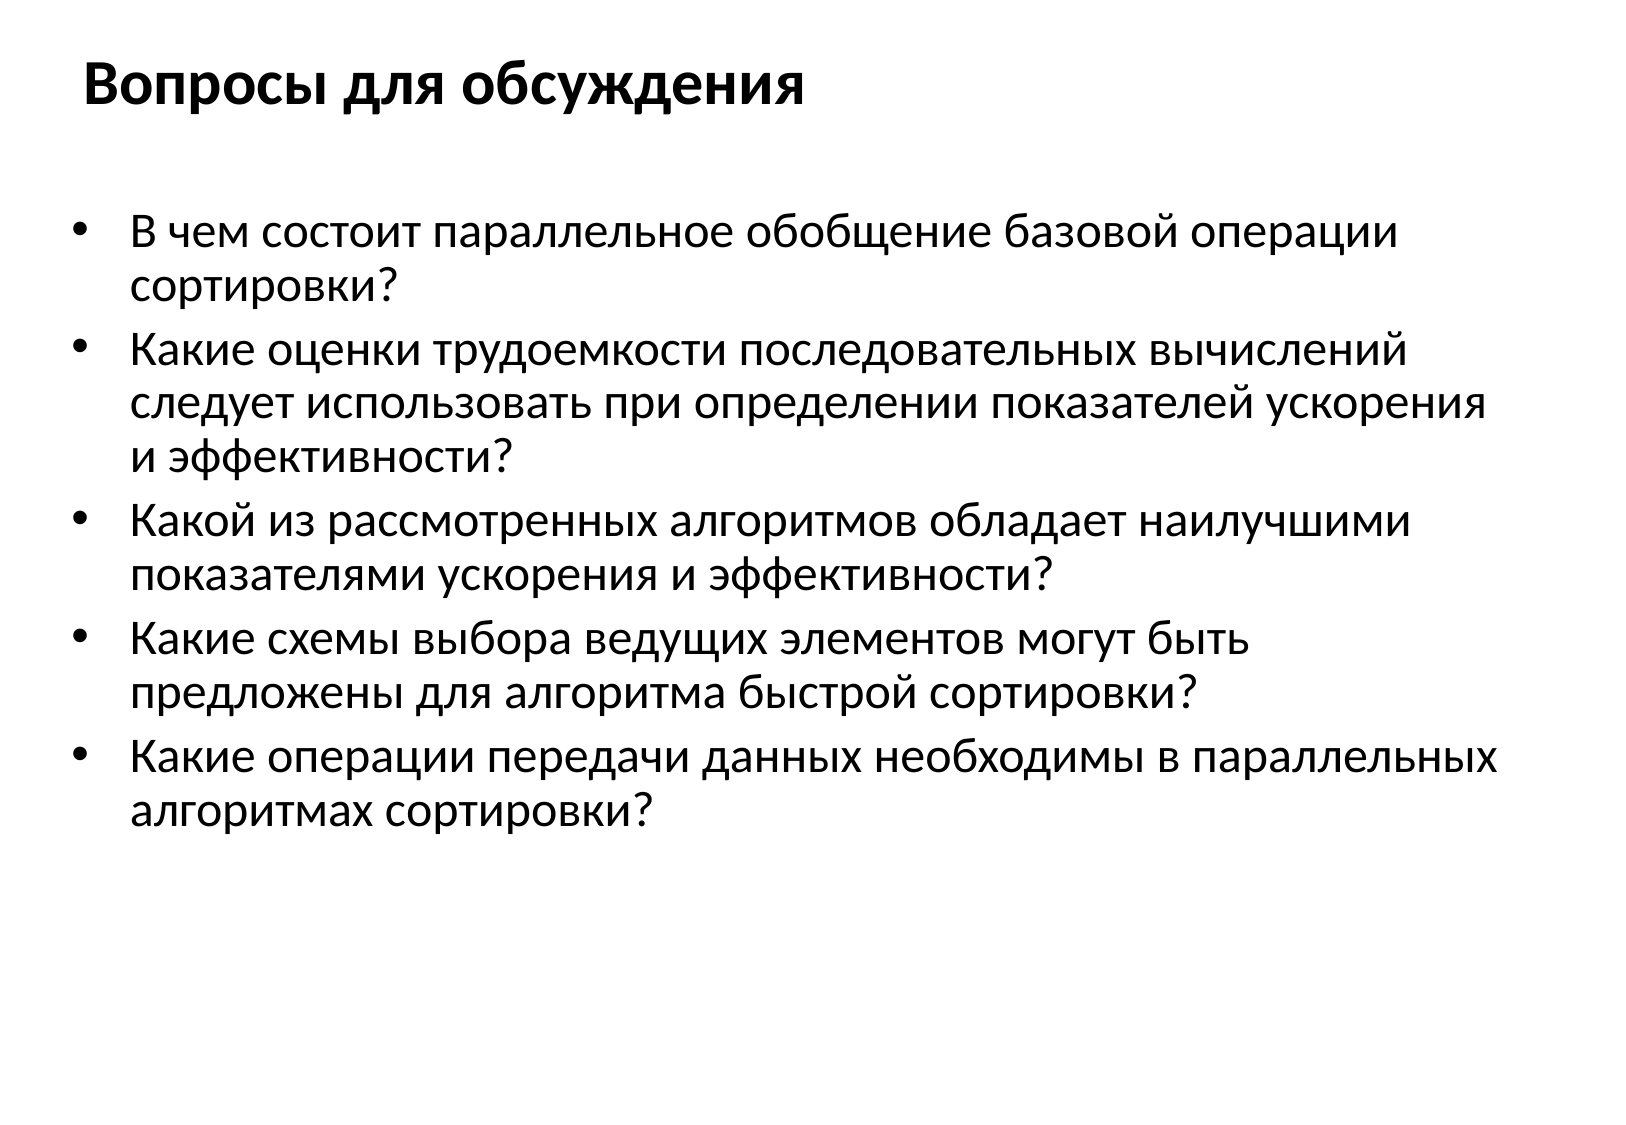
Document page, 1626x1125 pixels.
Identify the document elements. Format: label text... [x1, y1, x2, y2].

list В чем состоит параллельное обобщение базовой операции сортировки? Какие оценки трудоемкости последовательных вычислений следует использовать при определении показателей ускорения и эффективности? Какой из рассмотренных алгоритмов обладает наилучшими показателями ускорения и эффективности? Какие схемы выбора ведущих элементов могут быть предложены для алгоритма быстрой сортировки? Какие операции передачи данных необходимы в параллельных алгоритмах сортировки? [56, 196, 1520, 1012]
title Вопросы для обсуждения [67, 33, 1559, 126]
